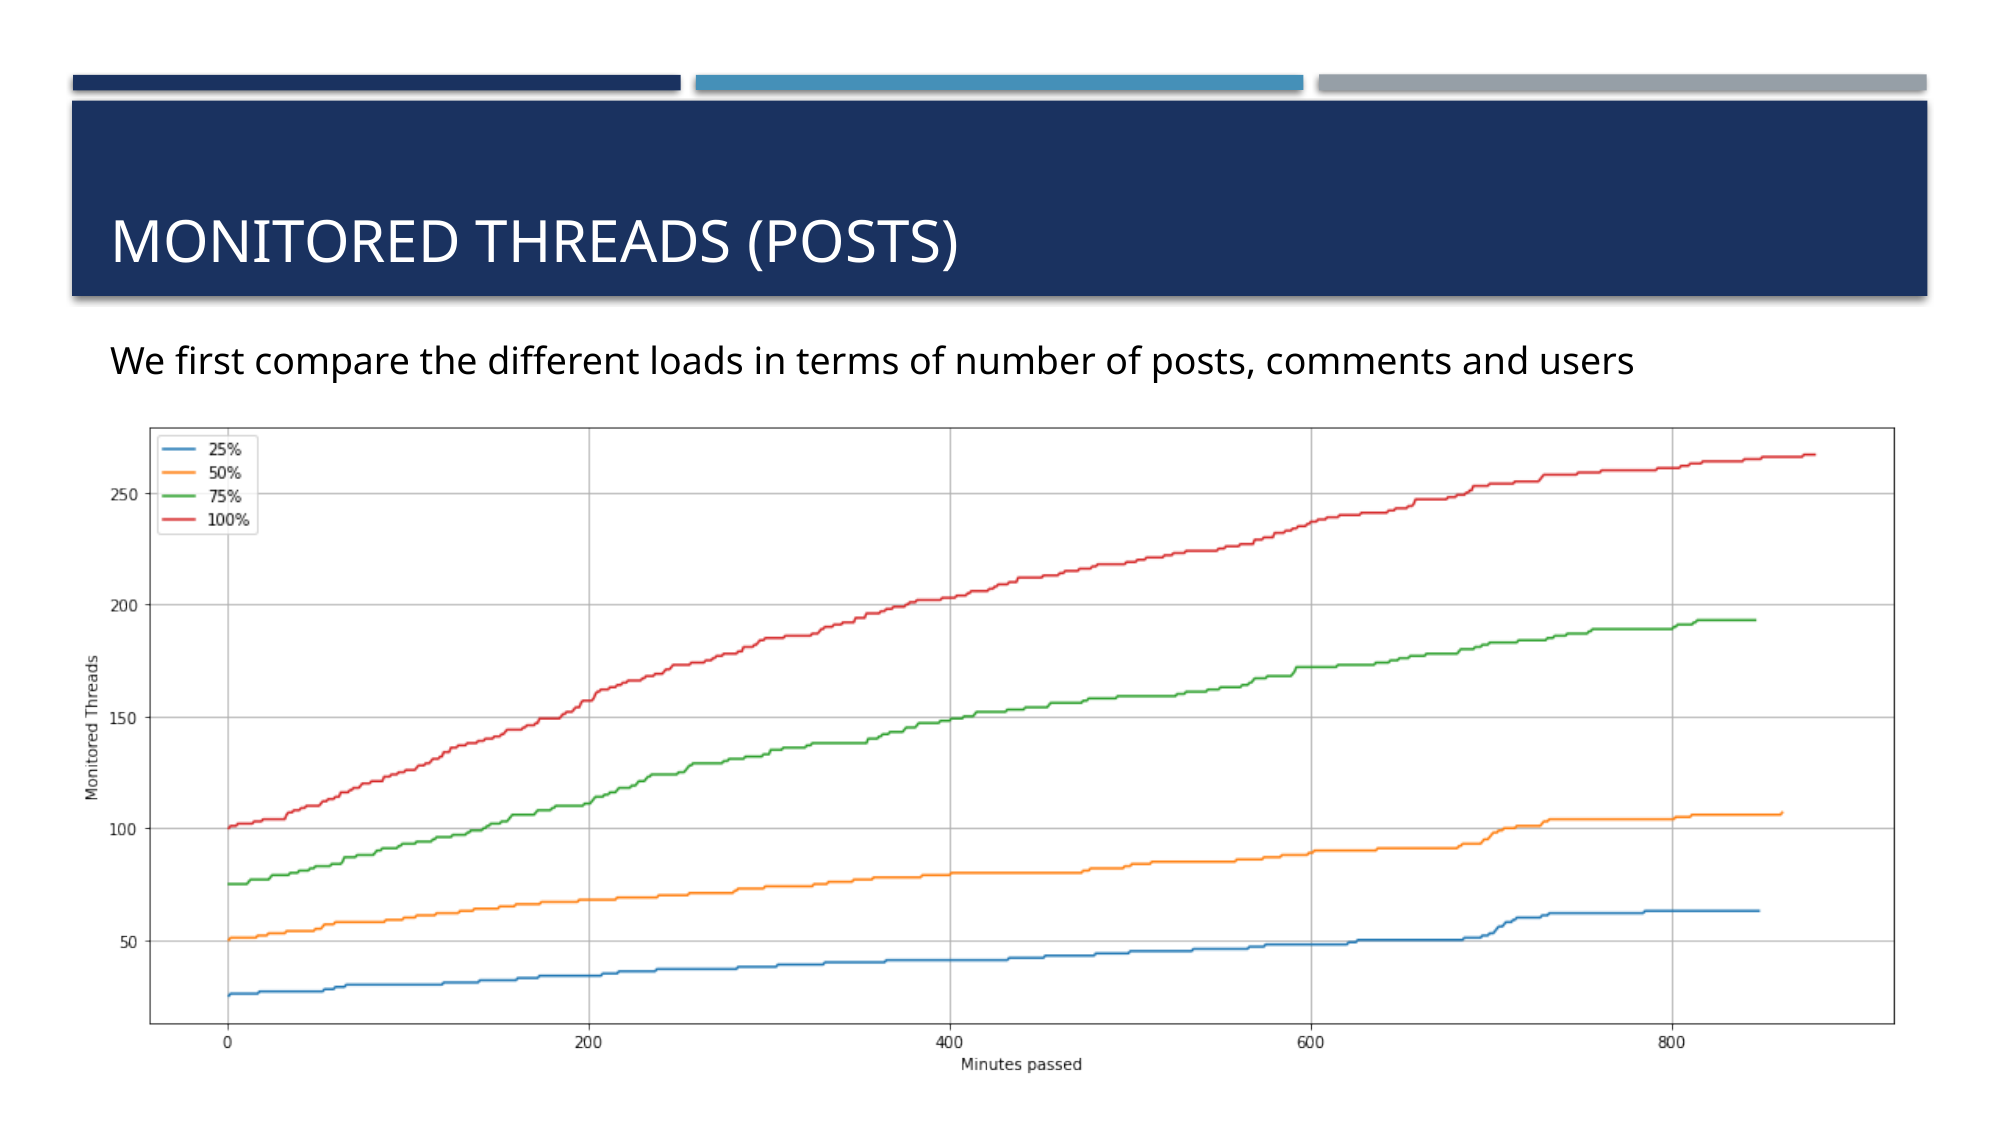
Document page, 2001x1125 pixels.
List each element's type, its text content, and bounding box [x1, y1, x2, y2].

picture [75, 418, 1906, 1084]
title Monitored threads (posts) [95, 115, 1905, 282]
text_box We first compare the different loads in terms of number of posts, comments and users [95, 329, 1916, 389]
